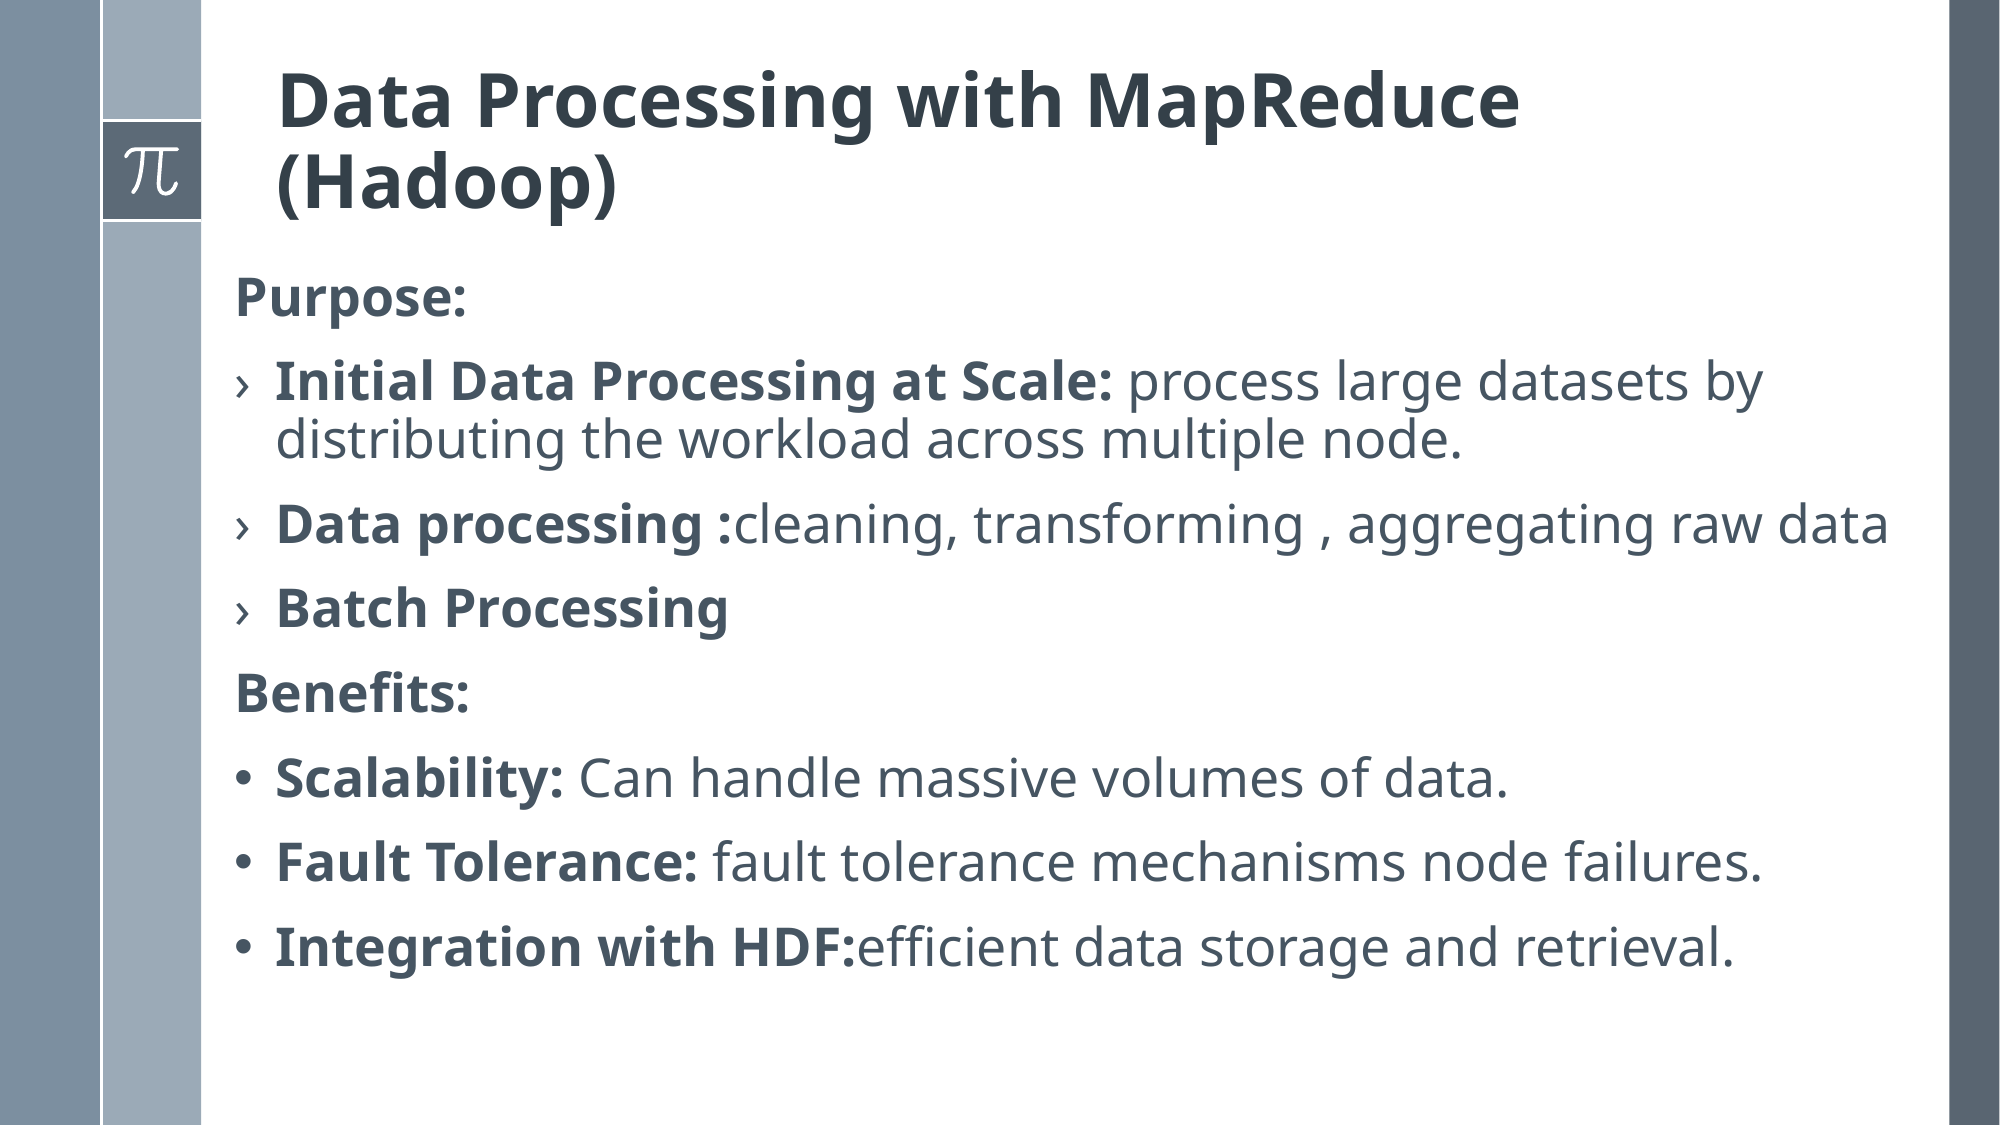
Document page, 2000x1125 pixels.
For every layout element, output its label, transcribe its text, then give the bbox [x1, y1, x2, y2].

list Purpose: Initial Data Processing at Scale: process large datasets by distributing the workload across multiple node. Data processing :cleaning, transforming , aggregating raw data Batch Processing Benefits: Scalability: Can handle massive volumes of data. Fault Tolerance: fault tolerance mechanisms node failures. Integration with HDF:efficient data storage and retrieval. [220, 262, 1910, 1013]
title Data Processing with MapReduce (Hadoop) [261, 29, 1867, 233]
